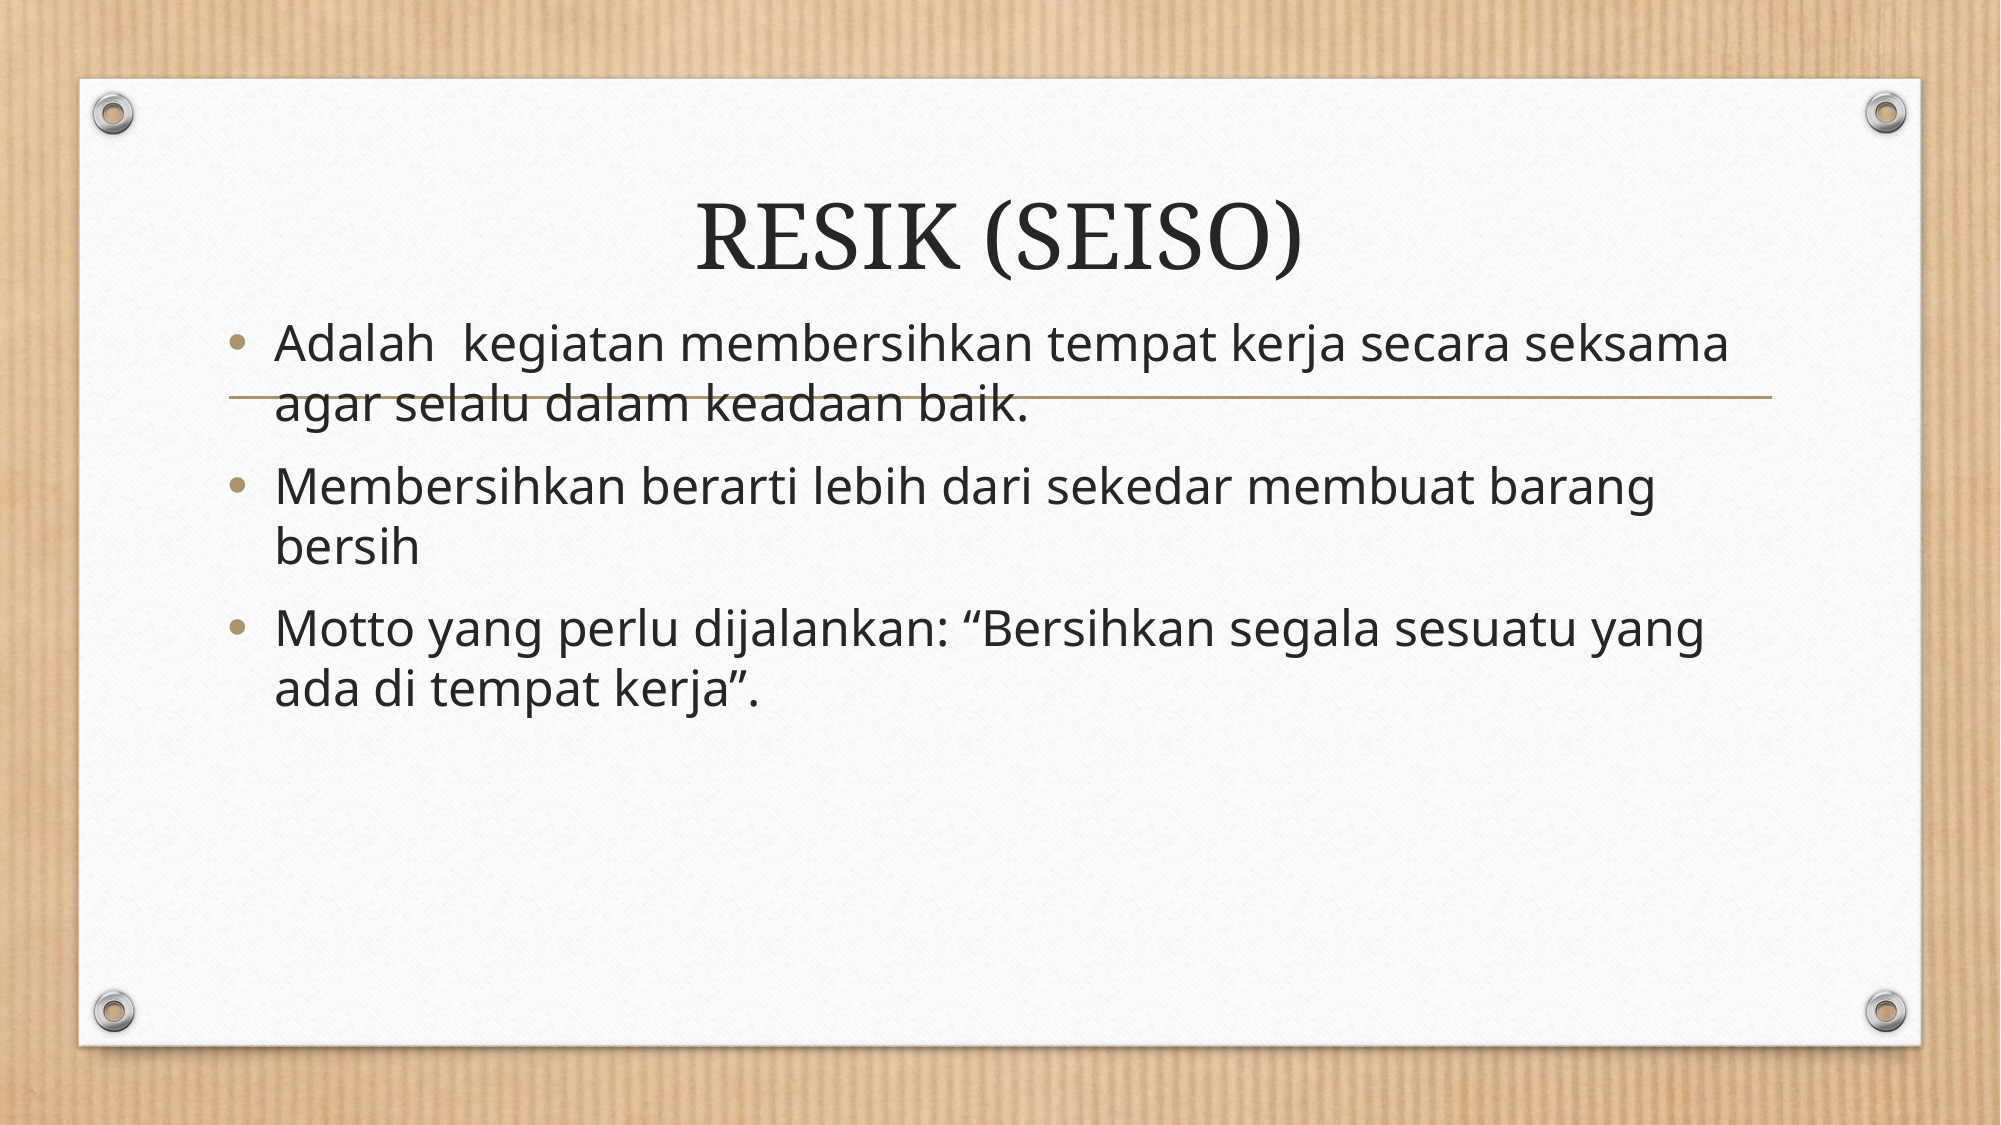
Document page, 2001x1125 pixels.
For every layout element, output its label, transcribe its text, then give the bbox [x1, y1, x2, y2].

title RESIK (SEISO) [212, 161, 1788, 304]
list Adalah kegiatan membersihkan tempat kerja secara seksama agar selalu dalam keadaan baik. Membersihkan berarti lebih dari sekedar membuat barang bersih Motto yang perlu dijalankan: “Bersihkan segala sesuatu yang ada di tempat kerja”. [212, 304, 1788, 964]
picture [0, 0, 2001, 1125]
